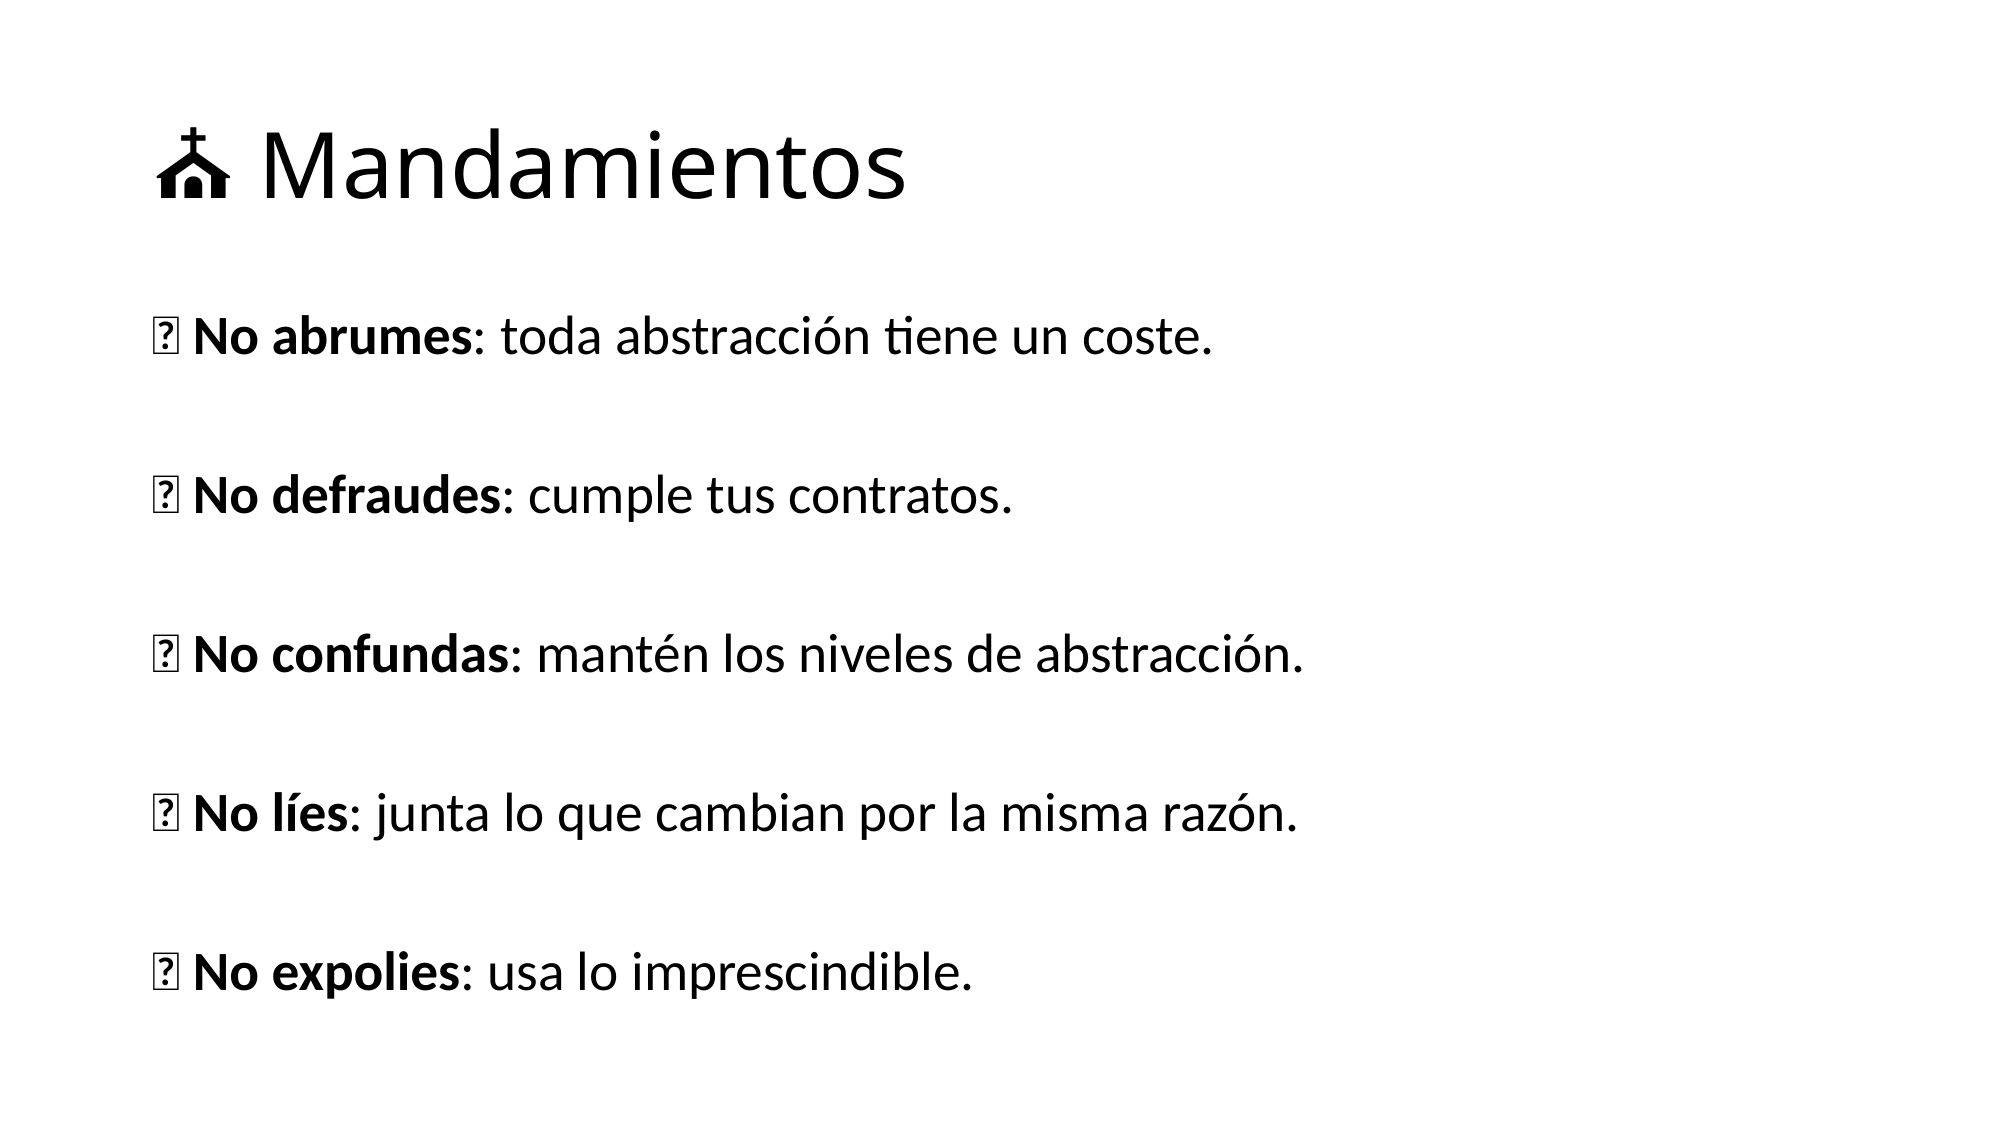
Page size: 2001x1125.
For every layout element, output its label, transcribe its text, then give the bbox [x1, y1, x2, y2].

list 🚫 No abrumes: toda abstracción tiene un coste. 🚫 No defraudes: cumple tus contratos. 🚫 No confundas: mantén los niveles de abstracción. 🚫 No líes: junta lo que cambian por la misma razón. 🚫 No expolies: usa lo imprescindible. [137, 299, 1863, 1014]
title ⛪ Mandamientos [137, 59, 1863, 278]
